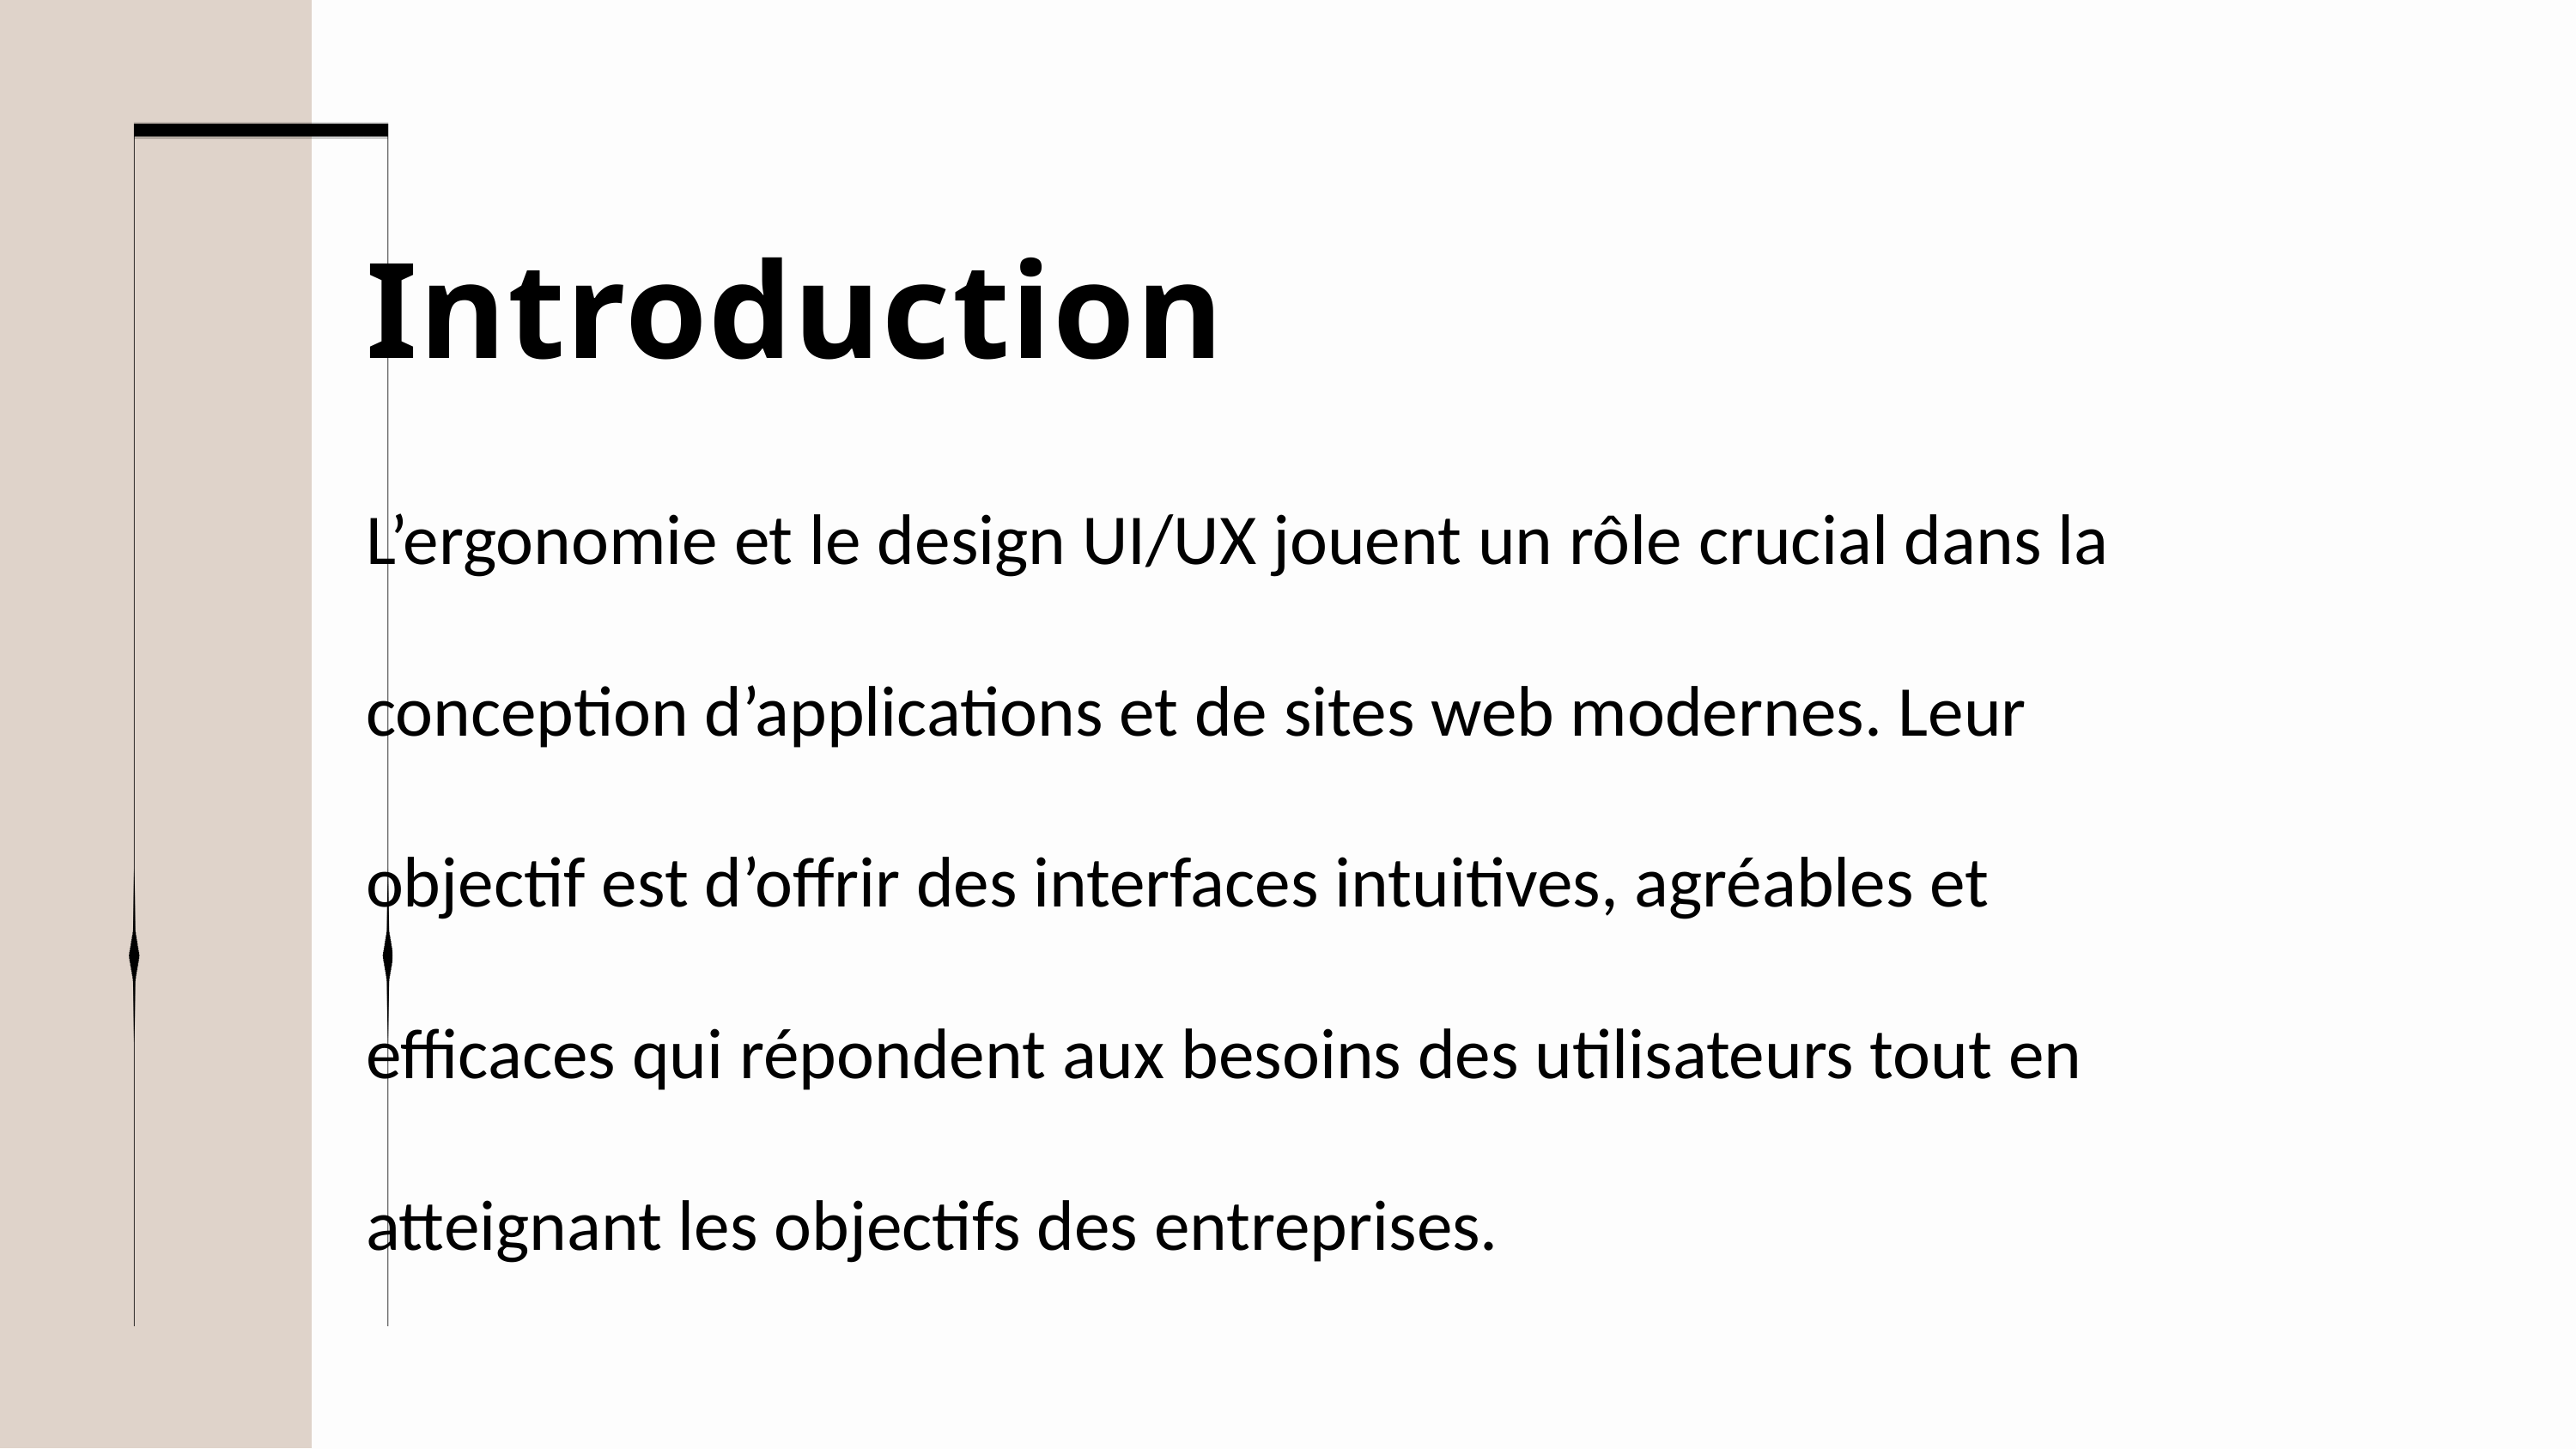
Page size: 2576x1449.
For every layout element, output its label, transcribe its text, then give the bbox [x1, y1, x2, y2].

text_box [0, 0, 312, 1449]
text_box L’ergonomie et le design UI/UX jouent un rôle crucial dans la conception d’applications et de sites web modernes. Leur objectif est d’offrir des interfaces intuitives, agréables et efficaces qui répondent aux besoins des utilisateurs tout en atteignant les objectifs des entreprises. [393, 406, 2244, 1265]
text_box Introduction [393, 199, 1288, 385]
text_box [319, 122, 393, 1326]
